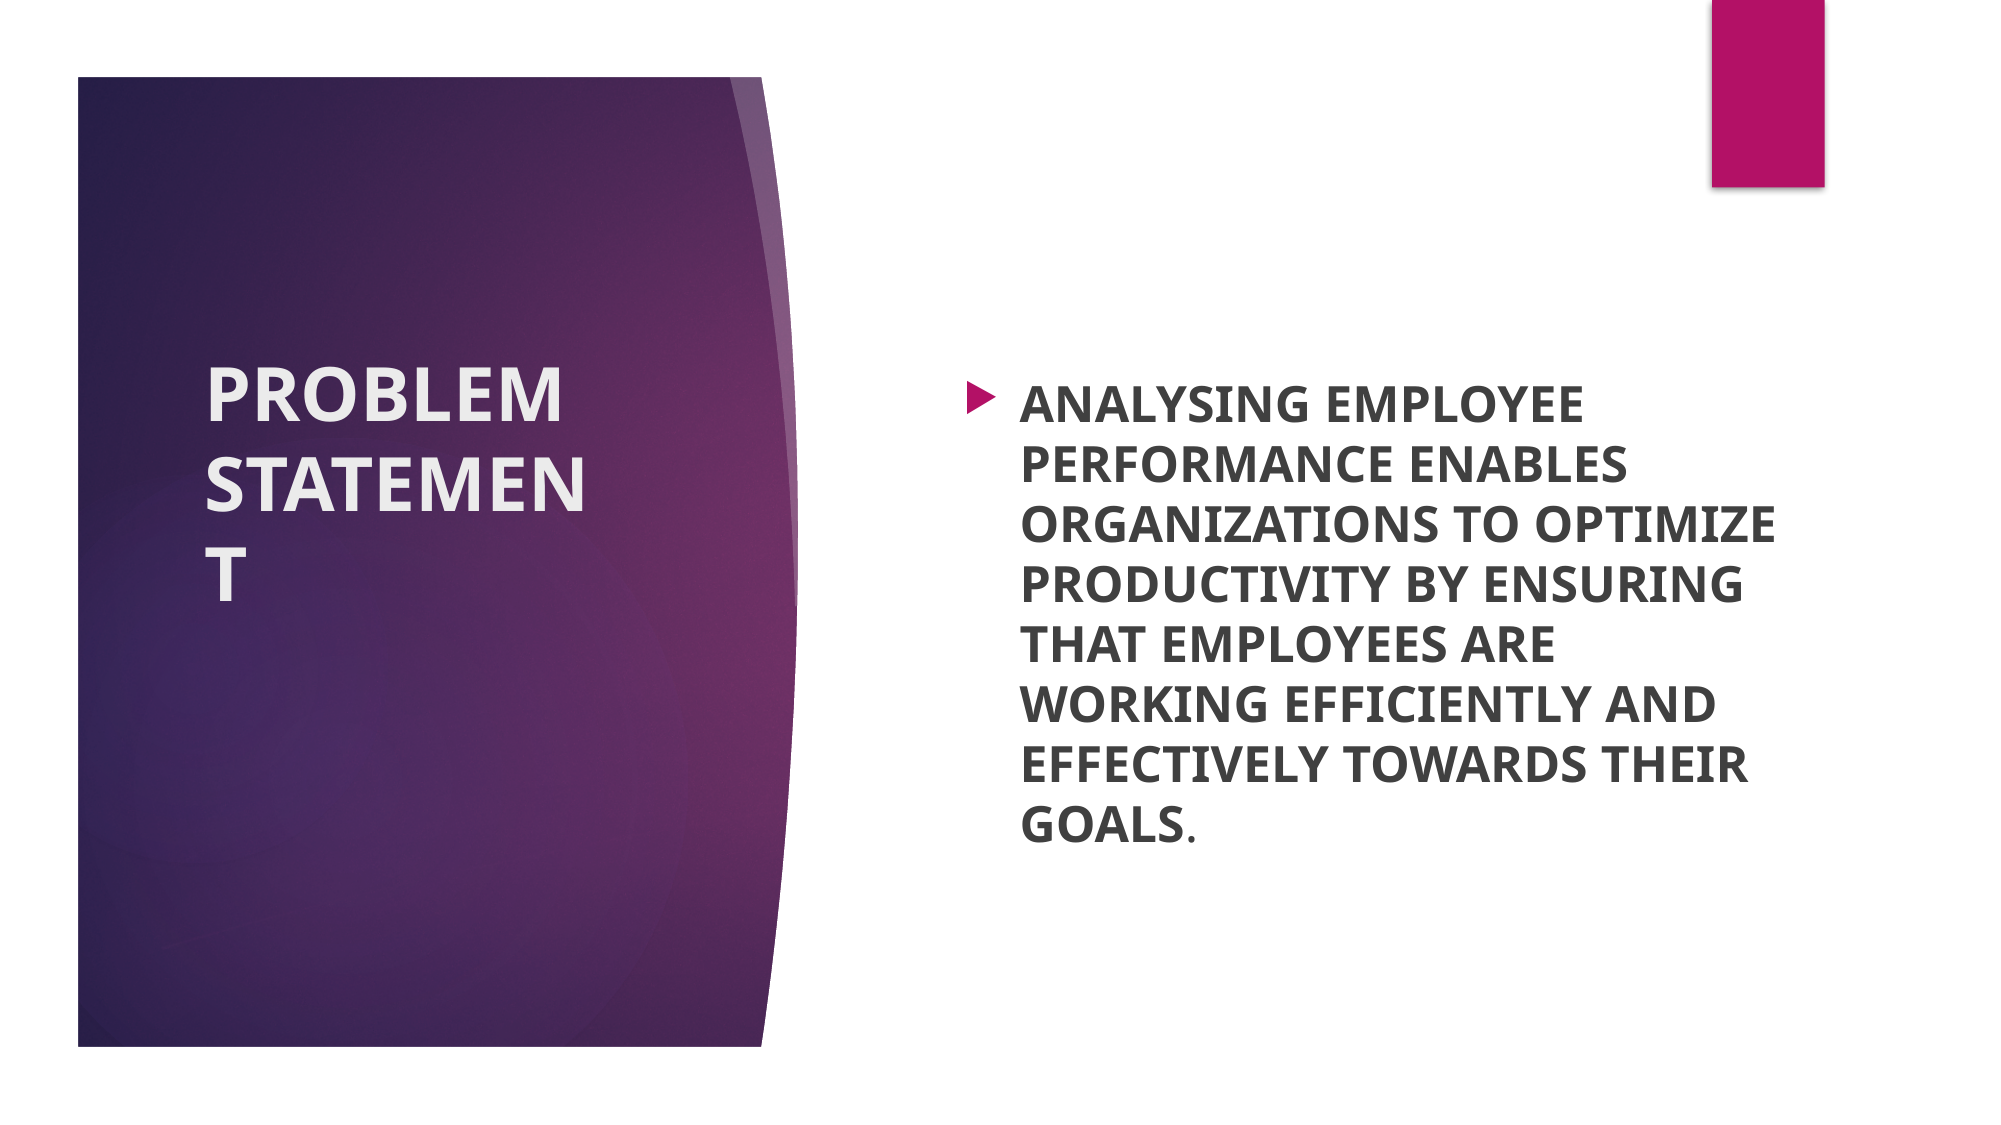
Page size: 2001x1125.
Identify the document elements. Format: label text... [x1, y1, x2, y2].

title PROBLEM STATEMENT [189, 372, 645, 624]
list ANALYSING EMPLOYEE PERFORMANCE ENABLES ORGANIZATIONS TO OPTIMIZE PRODUCTIVITY BY ENSURING THAT EMPLOYEES ARE WORKING EFFICIENTLY AND EFFECTIVELY TOWARDS THEIR GOALS. [948, 237, 1800, 988]
